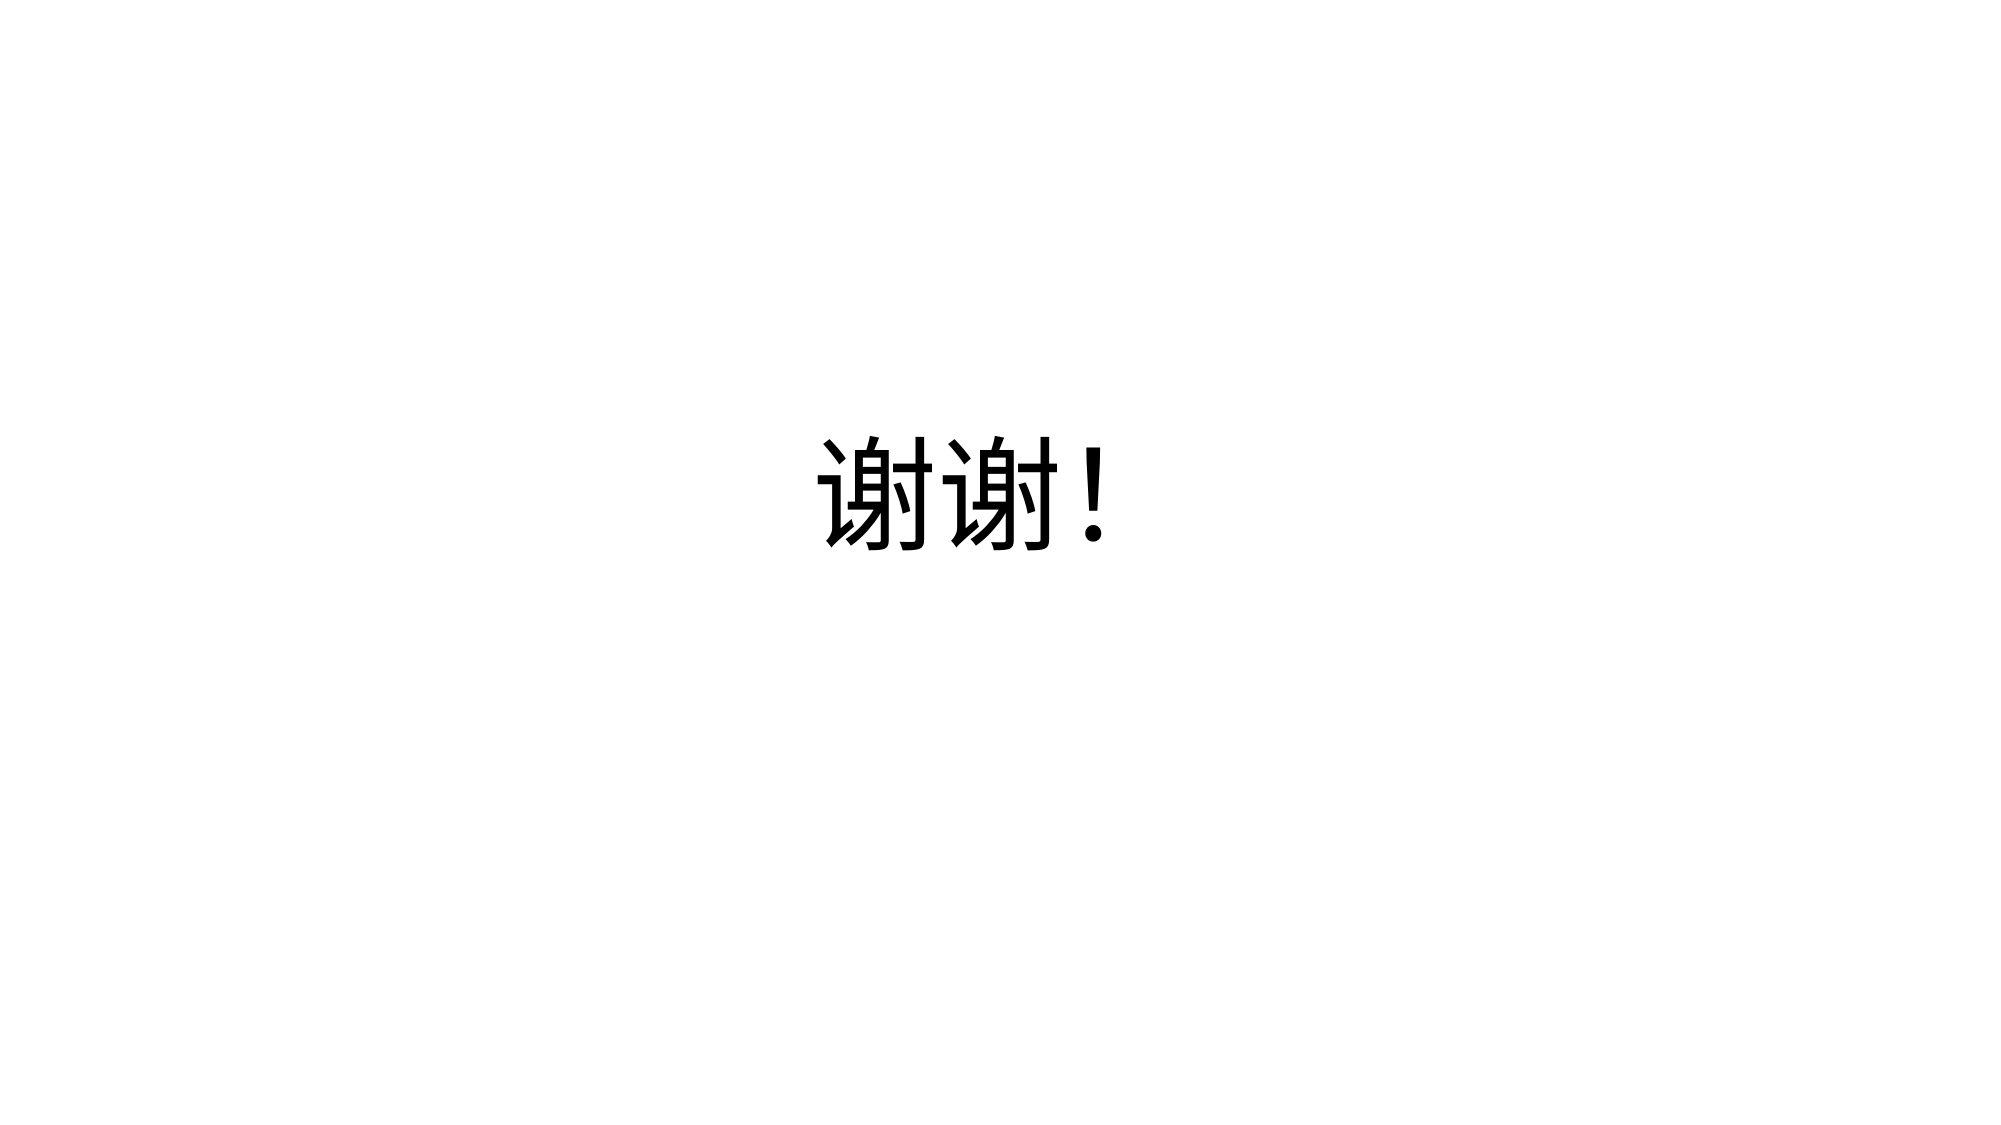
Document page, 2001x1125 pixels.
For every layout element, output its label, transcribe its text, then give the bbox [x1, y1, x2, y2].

title 谢谢！ [249, 184, 1750, 576]
